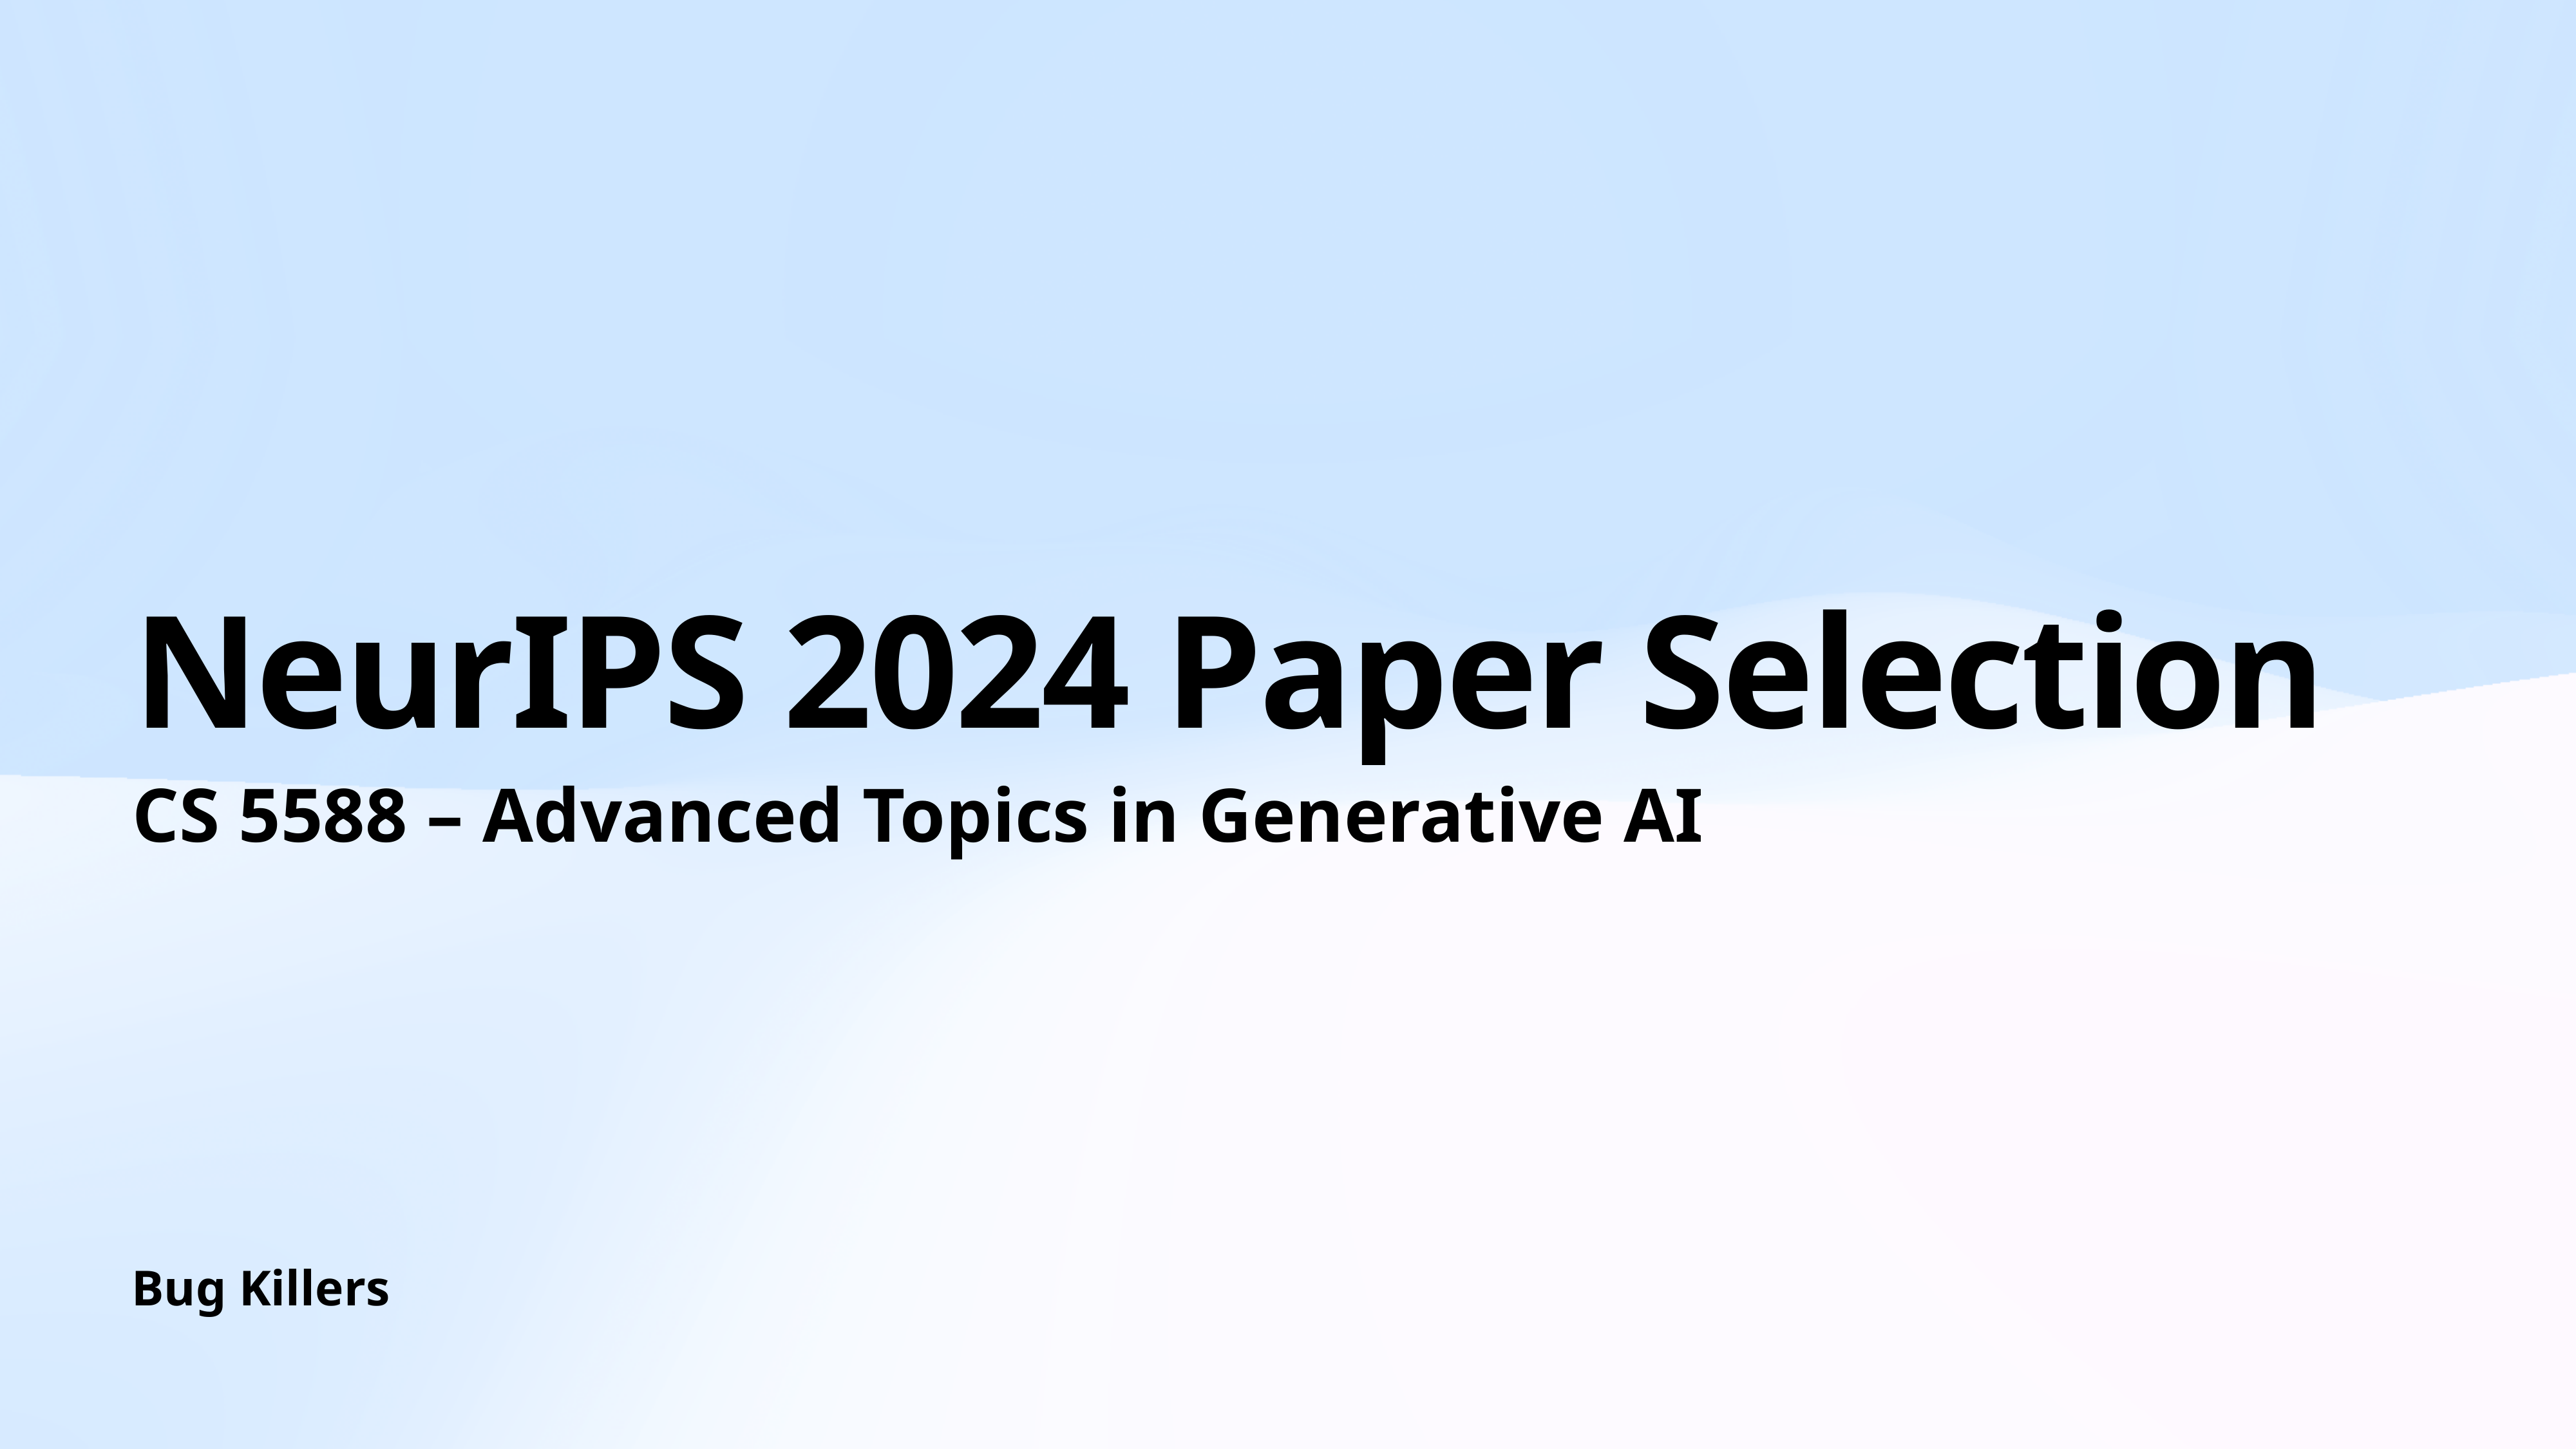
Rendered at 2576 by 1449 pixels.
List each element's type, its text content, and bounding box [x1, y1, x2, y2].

picture [0, 0, 2576, 1449]
title NeurIPS 2024 Paper Selection [127, 271, 2449, 764]
list Bug Killers [126, 1252, 2448, 1321]
subtitle CS 5588 – Advanced Topics in Generative AI [126, 762, 2448, 965]
